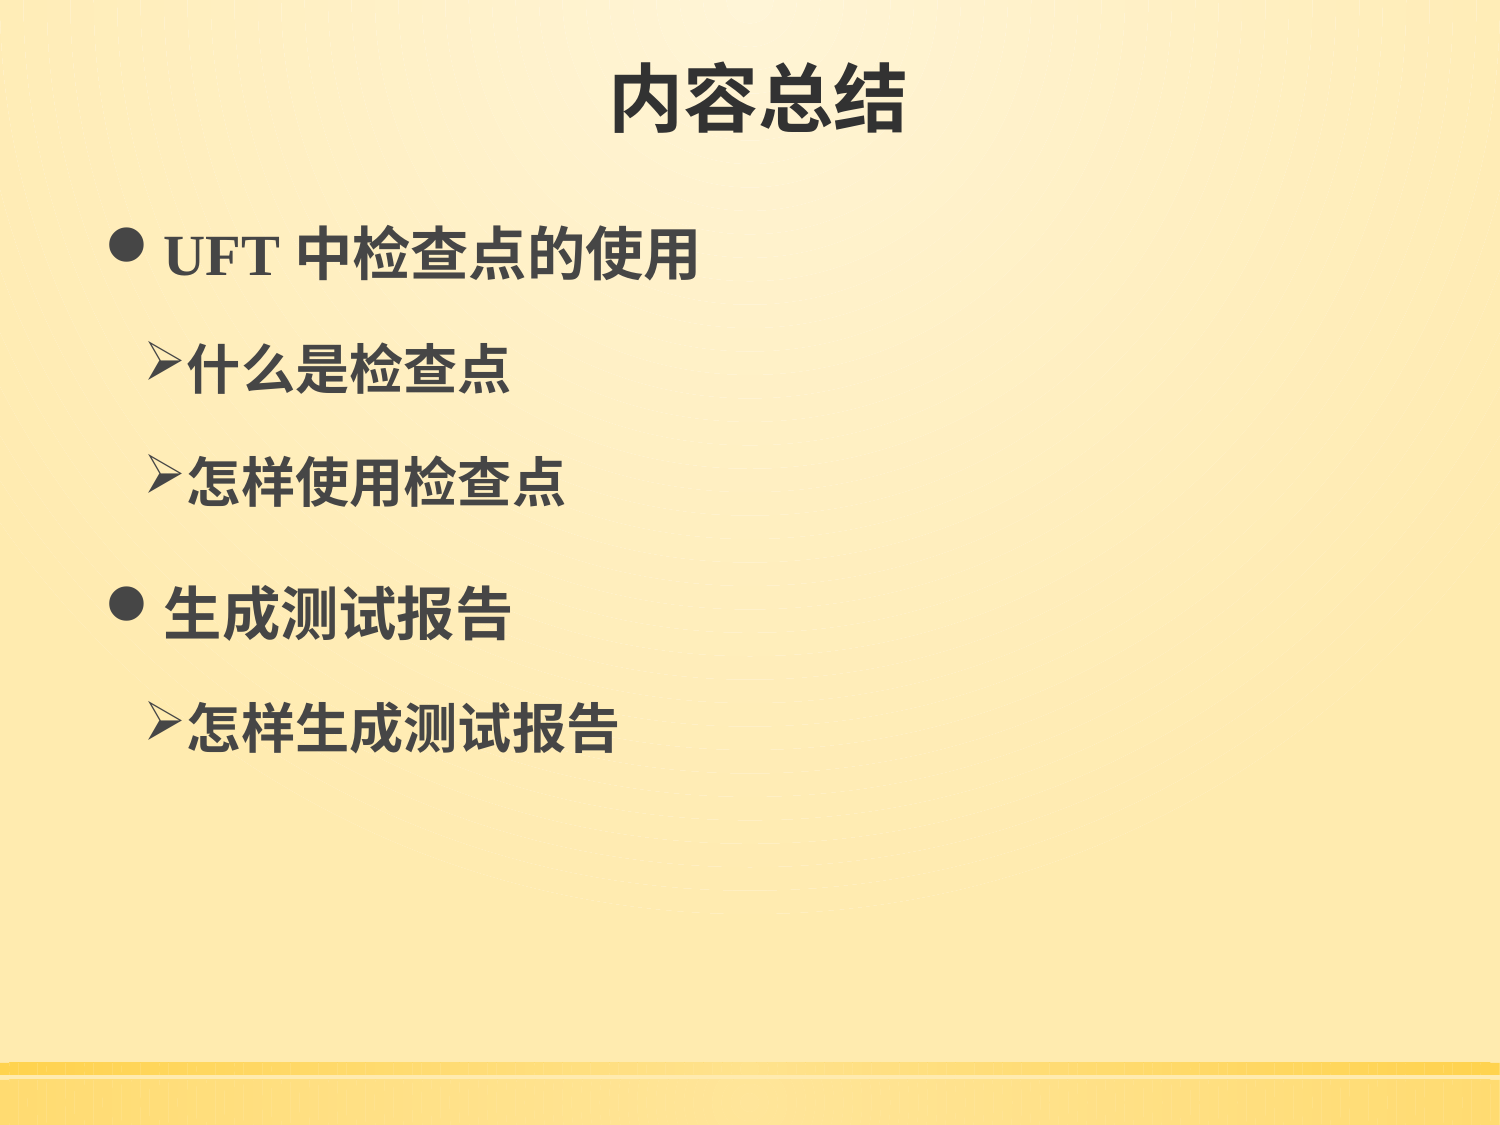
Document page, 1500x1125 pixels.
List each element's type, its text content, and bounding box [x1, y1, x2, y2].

list UFT中检查点的使用 什么是检查点 怎样使用检查点 生成测试报告 怎样生成测试报告 [83, 174, 1439, 962]
title 内容总结 [80, 18, 1436, 150]
